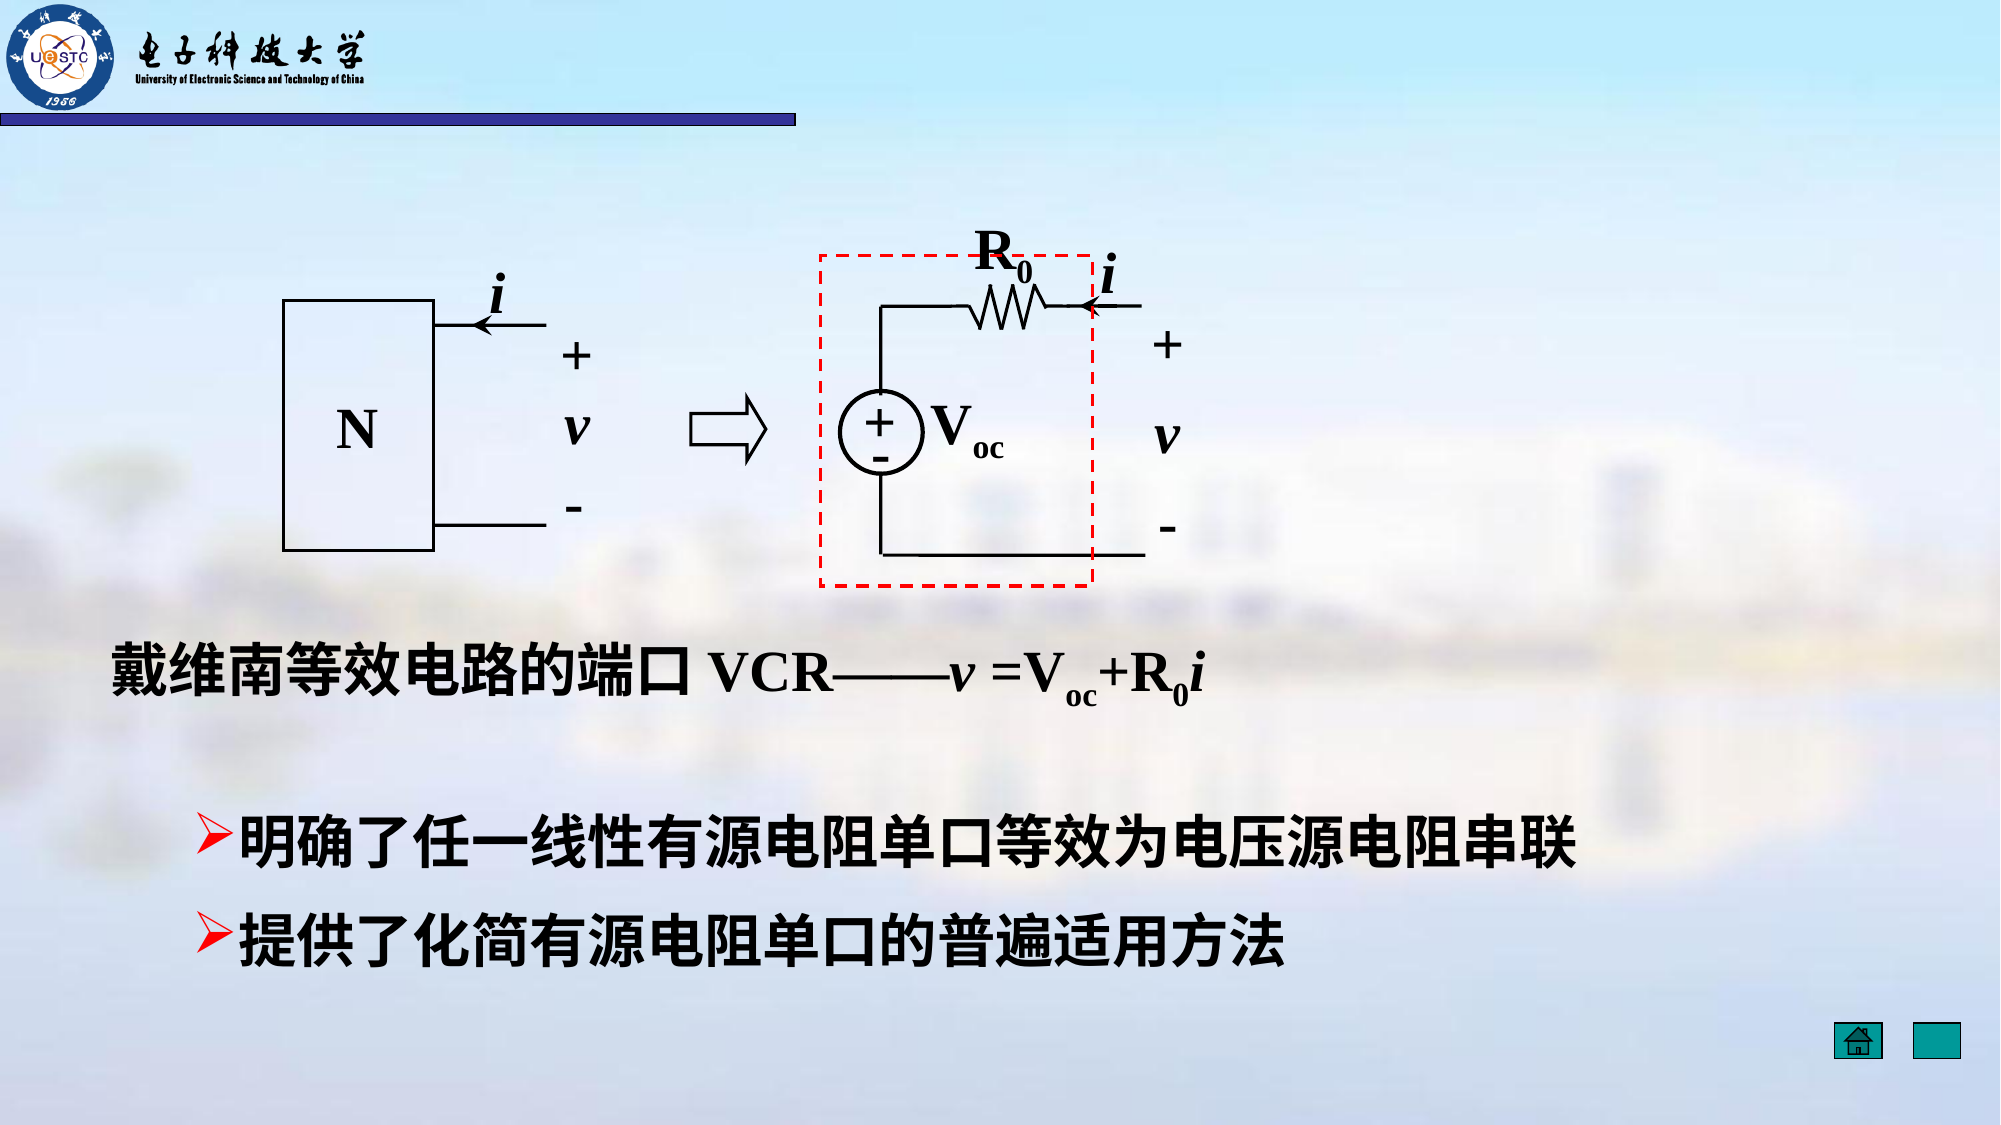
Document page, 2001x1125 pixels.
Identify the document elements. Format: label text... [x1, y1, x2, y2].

text_box [690, 397, 766, 461]
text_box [820, 203, 1200, 587]
text_box 戴维南等效电路的端口VCR——v =Voc+R0i [96, 625, 1351, 721]
text_box 明确了任一线性有源电阻单口等效为电压源电阻串联 提供了化简有源电阻单口的普遍适用方法 [177, 798, 1881, 982]
picture [0, 0, 2001, 1125]
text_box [283, 247, 619, 551]
